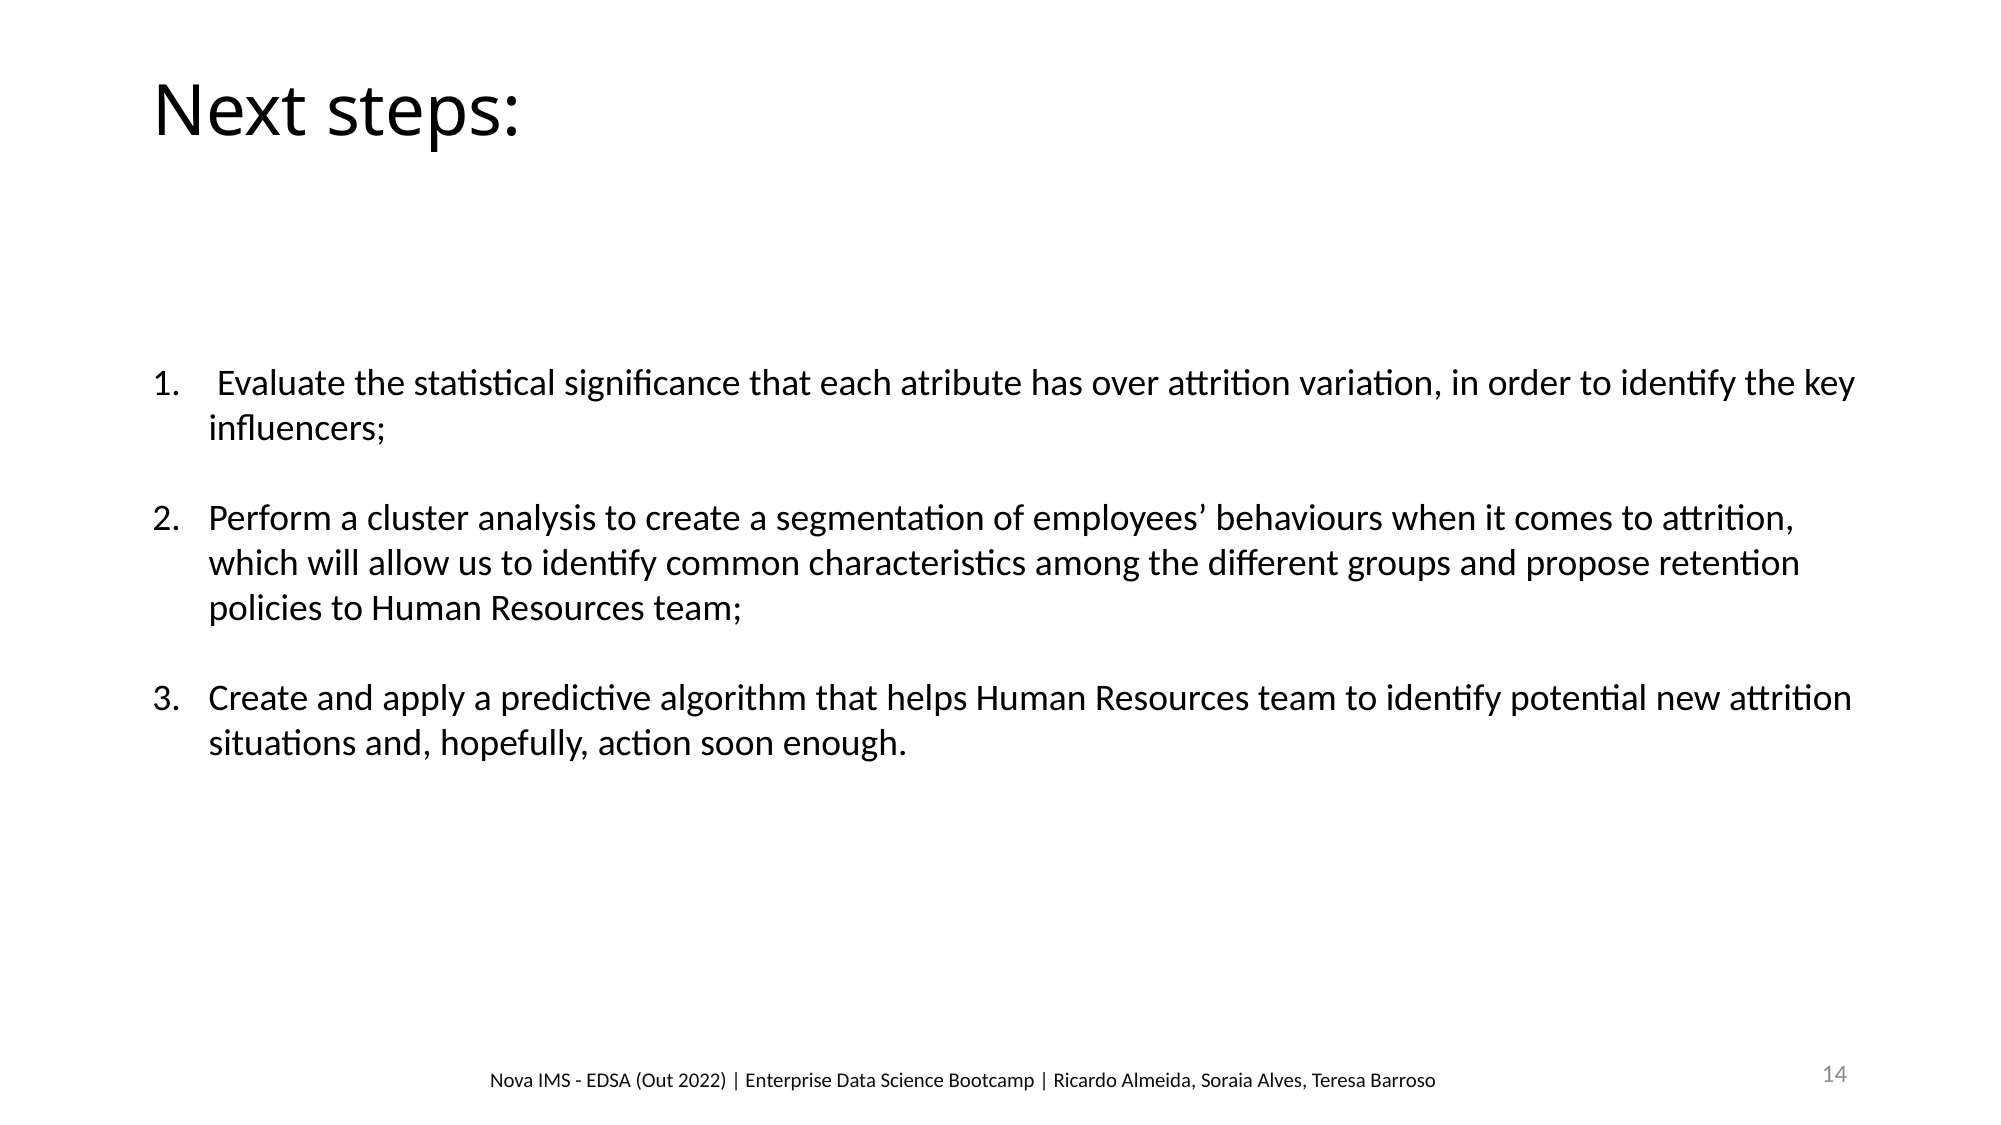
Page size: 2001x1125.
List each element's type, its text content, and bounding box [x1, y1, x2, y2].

footer Nova IMS - EDSA (Out 2022) | Enterprise Data Science Bootcamp | Ricardo Almeida, Soraia Alves, Teresa Barroso [475, 1057, 1629, 1102]
title Next steps: [137, 47, 1863, 178]
slide_number 14 [1412, 1042, 1863, 1103]
text_box Evaluate the statistical significance that each atribute has over attrition variation, in order to identify the key influencers; Perform a cluster analysis to create a segmentation of employees’ behaviours when it comes to attrition, which will allow us to identify common characteristics among the different groups and propose retention policies to Human Resources team; Create and apply a predictive algorithm that helps Human Resources team to identify potential new attrition situations and, hopefully, action soon enough. [137, 350, 1885, 771]
